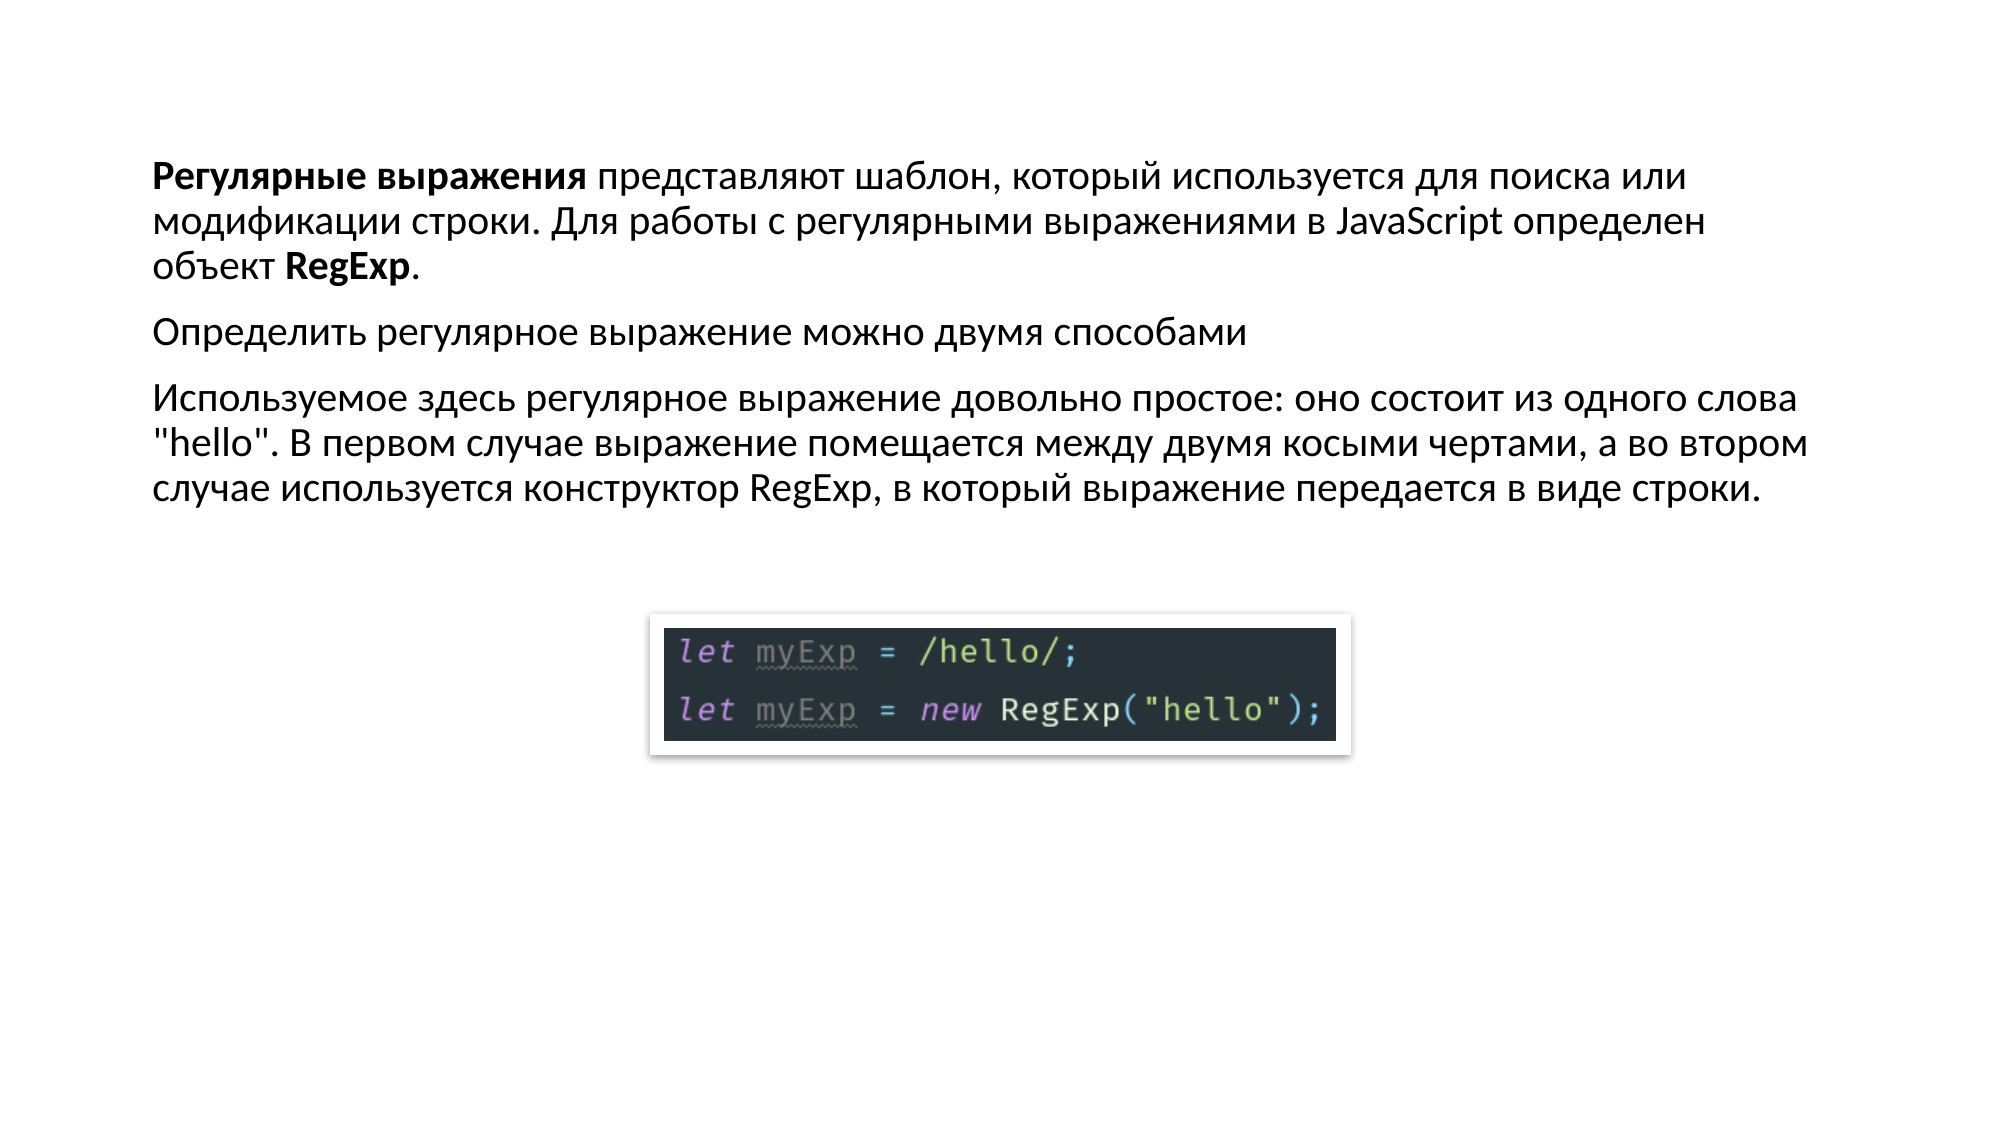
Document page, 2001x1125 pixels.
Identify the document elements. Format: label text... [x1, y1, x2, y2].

picture [664, 628, 1336, 741]
list Регулярные выражения представляют шаблон, который используется для поиска или модификации строки. Для работы с регулярными выражениями в JavaScript определен объект RegExp. Определить регулярное выражение можно двумя способами Используемое здесь регулярное выражение довольно простое: оно состоит из одного слова "hello". В первом случае выражение помещается между двумя косыми чертами, а во втором случае используется конструктор RegExp, в который выражение передается в виде строки. [137, 146, 1863, 1014]
